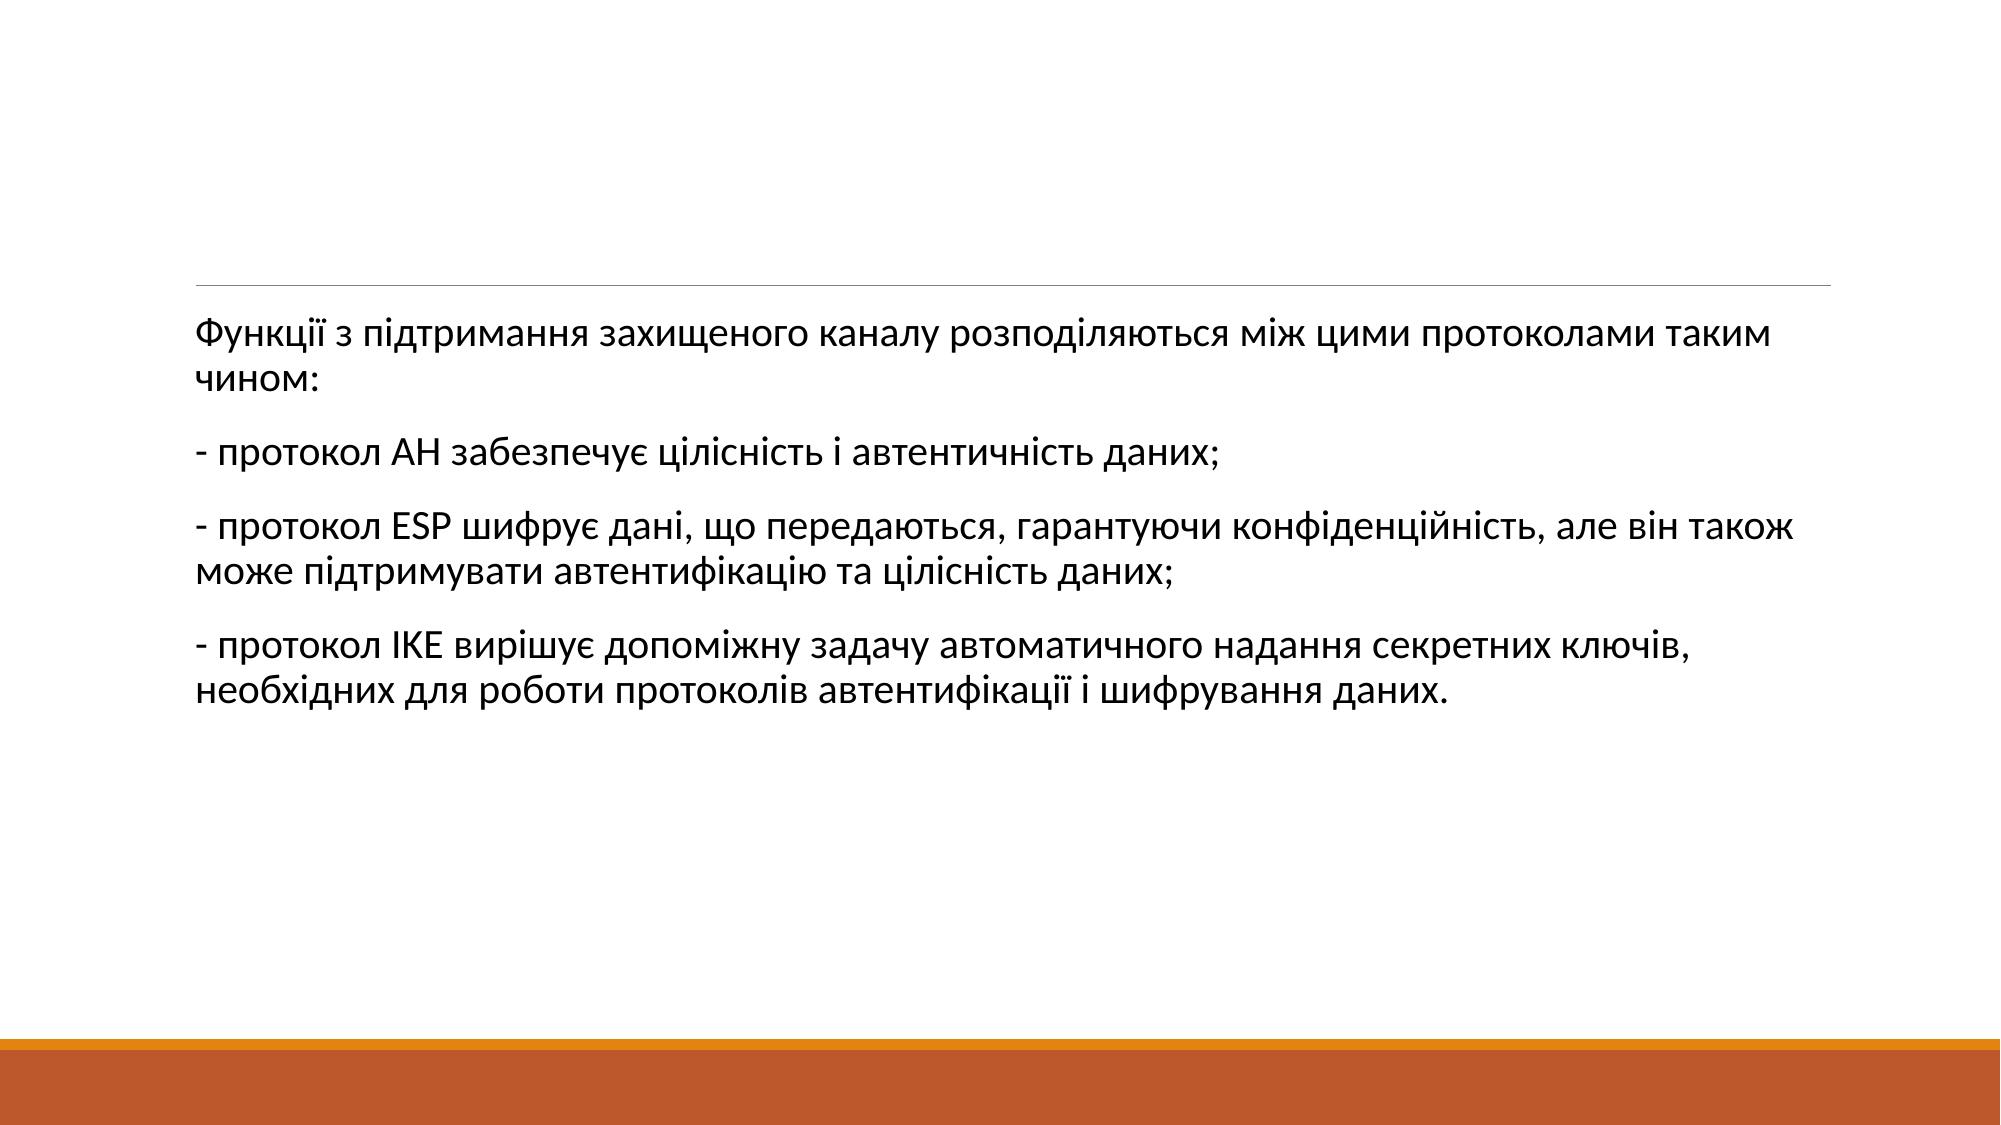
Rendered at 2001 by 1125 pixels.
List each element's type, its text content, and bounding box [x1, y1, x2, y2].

list Функції з підтримання захищеного каналу розподіляються між цими протоколами таким чином: - протокол AH забезпечує цілісність і автентичність даних; - протокол ESP шифрує дані, що передаються, гарантуючи конфіденційність, але він також може підтримувати автентифікацію та цілісність даних; - протокол IKE вирішує допоміжну задачу автоматичного надання секретних ключів, необхідних для роботи протоколів автентифікації і шифрування даних. [180, 302, 1830, 963]
